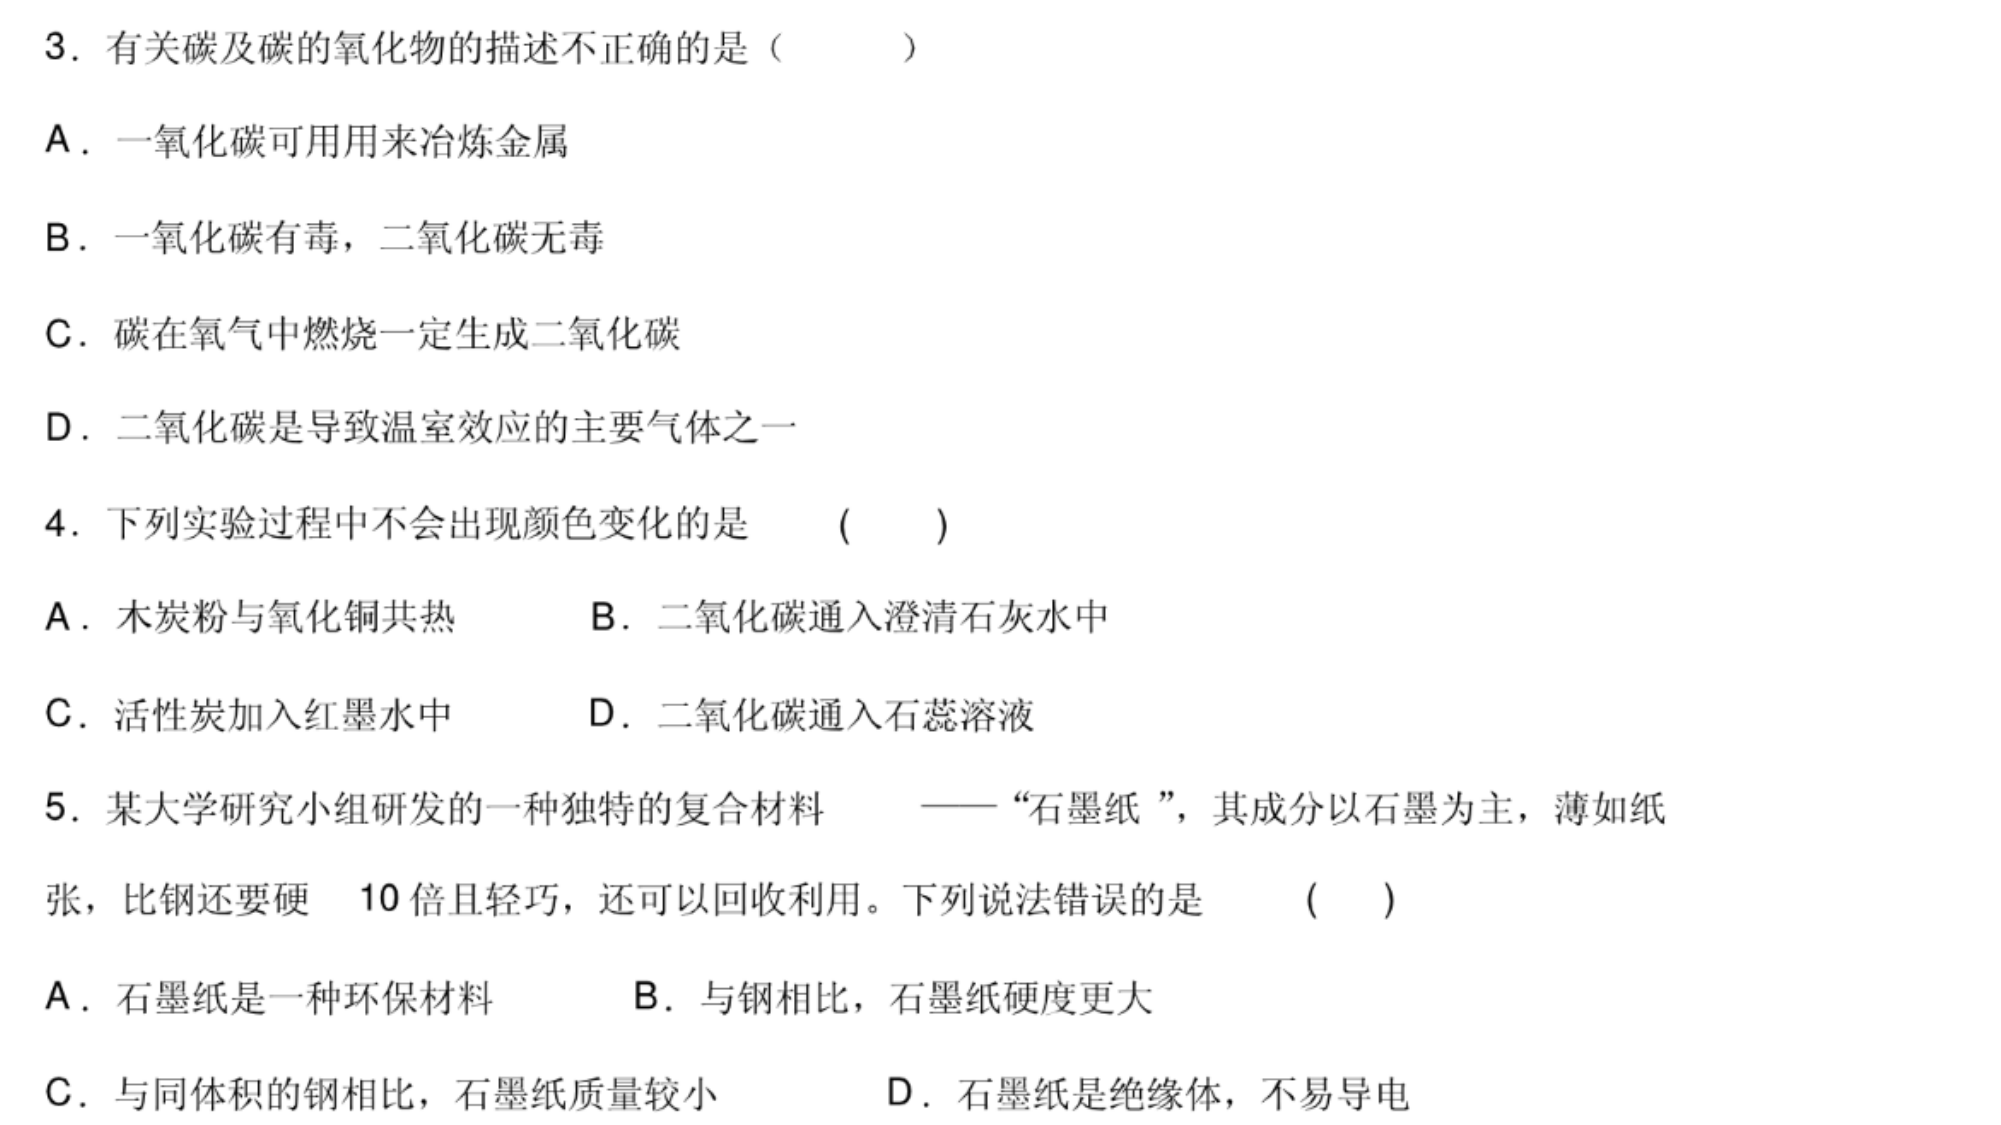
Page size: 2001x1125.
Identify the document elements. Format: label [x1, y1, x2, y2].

picture [0, 10, 1692, 1125]
